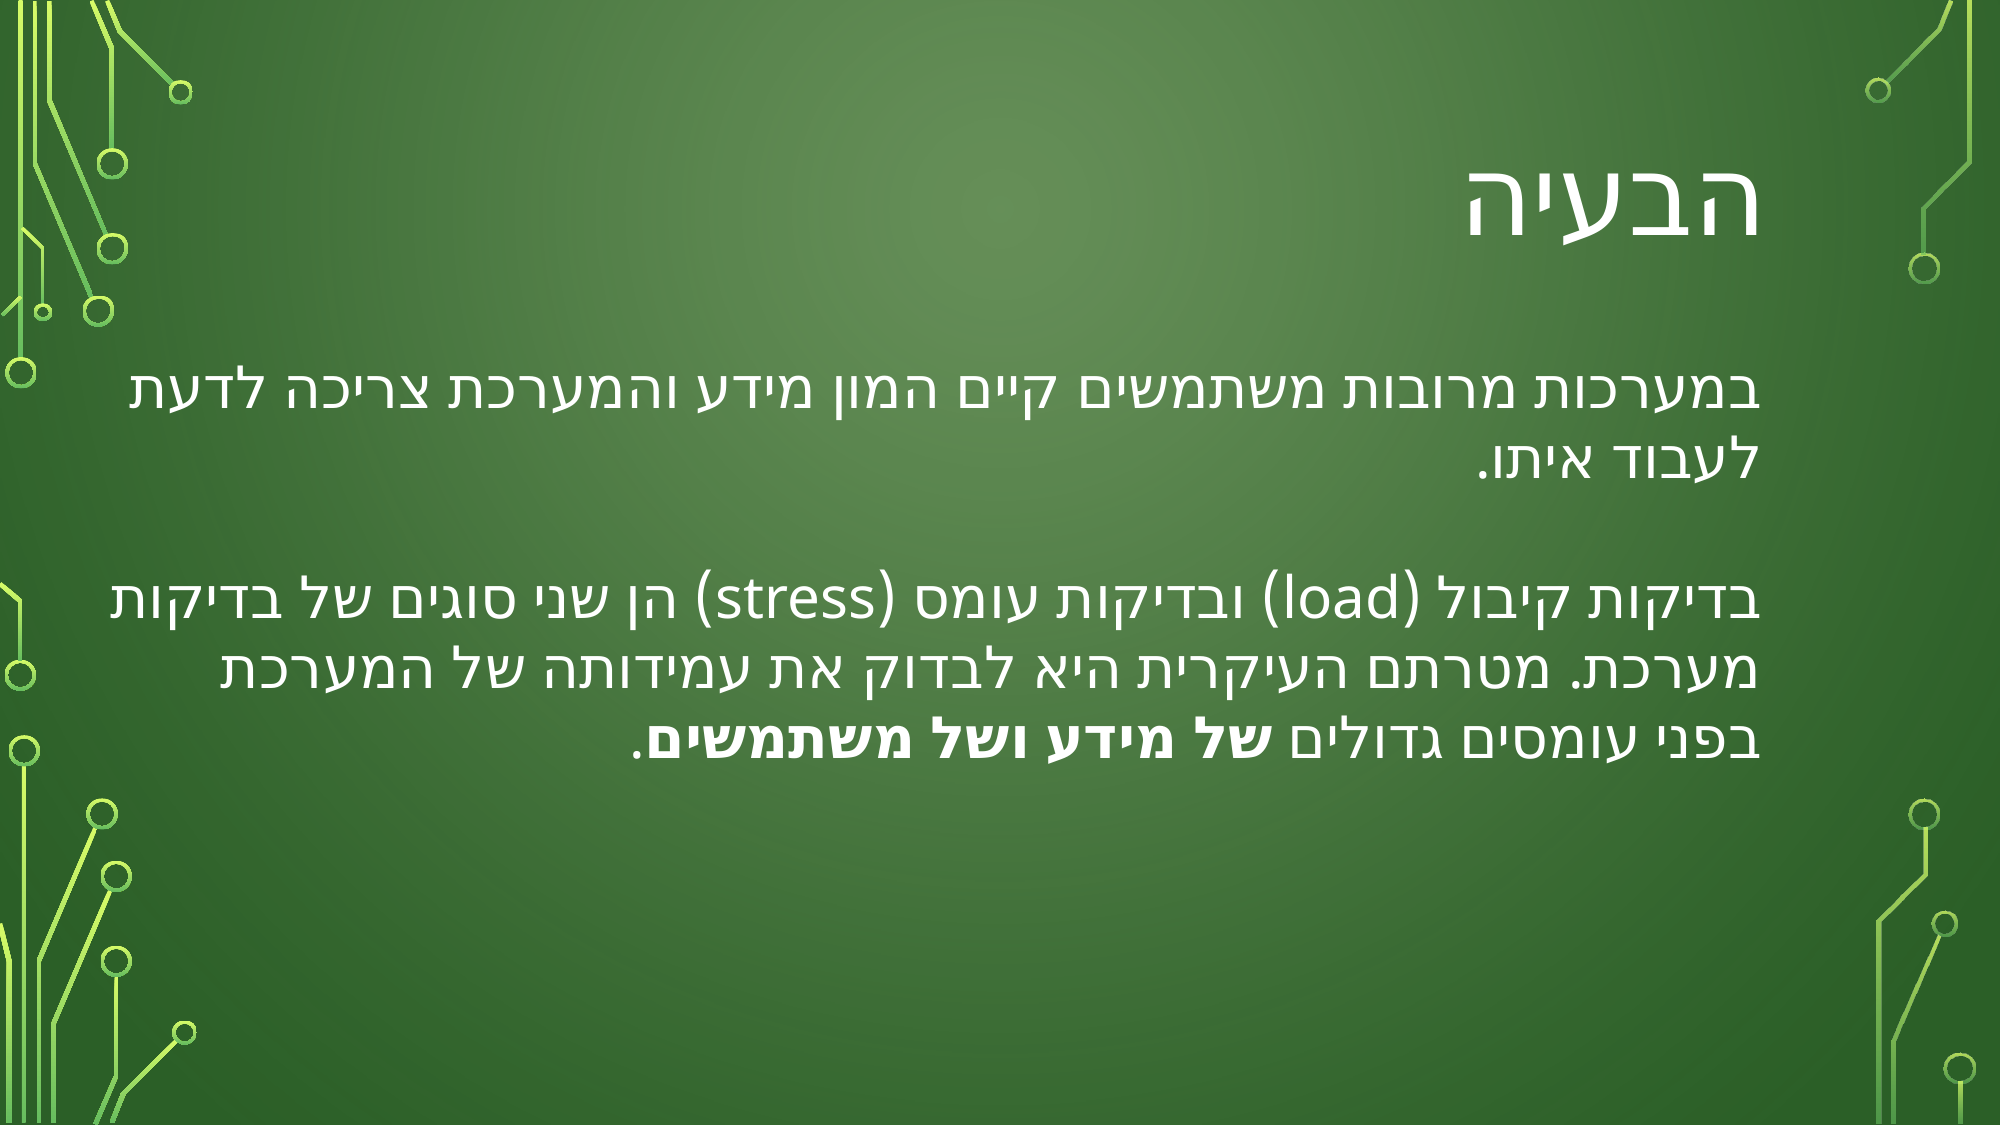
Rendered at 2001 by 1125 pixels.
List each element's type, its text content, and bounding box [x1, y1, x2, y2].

text_box הבעיה [1444, 115, 1782, 266]
text_box במערכות מרובות משתמשים קיים המון מידע והמערכת צריכה לדעת לעבוד איתו. בדיקות קיבול (load) ובדיקות עומס (stress) הן שני סוגים של בדיקות מערכת. מטרתם העיקרית היא לבדוק את עמידותה של המערכת בפני עומסים גדולים של מידע ושל משתמשים. [87, 342, 1778, 778]
